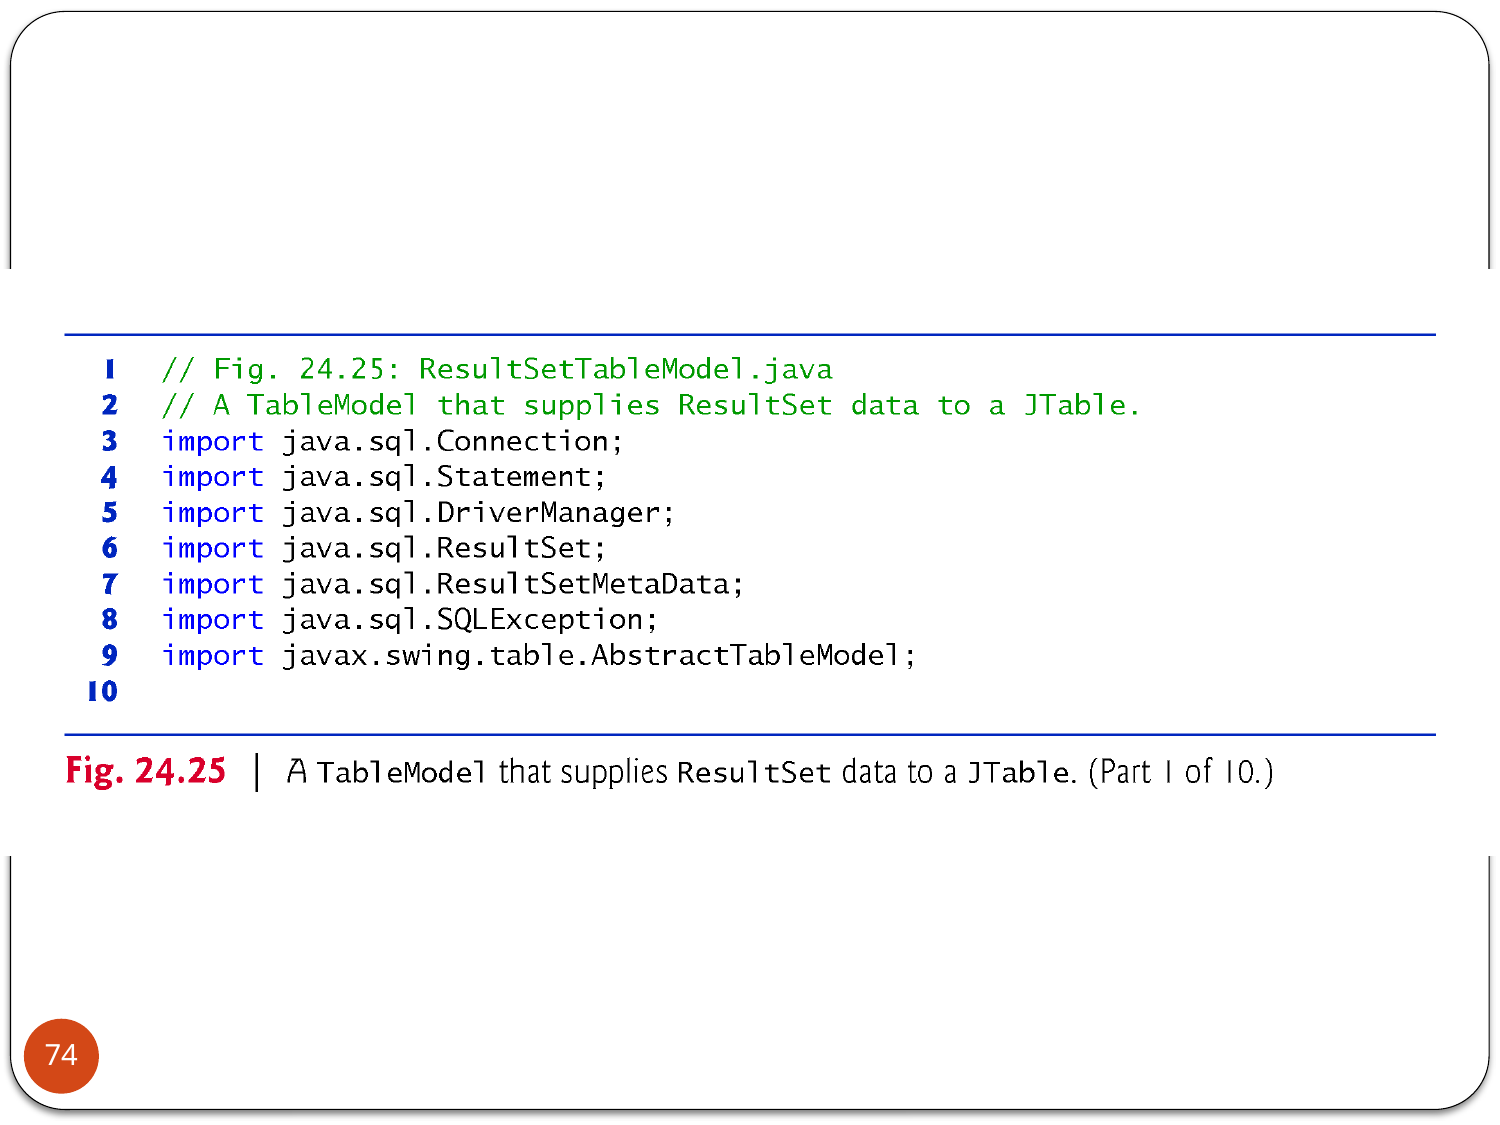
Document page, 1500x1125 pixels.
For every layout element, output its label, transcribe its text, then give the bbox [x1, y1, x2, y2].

slide_number 74 [23, 1018, 99, 1094]
picture [0, 268, 1500, 857]
